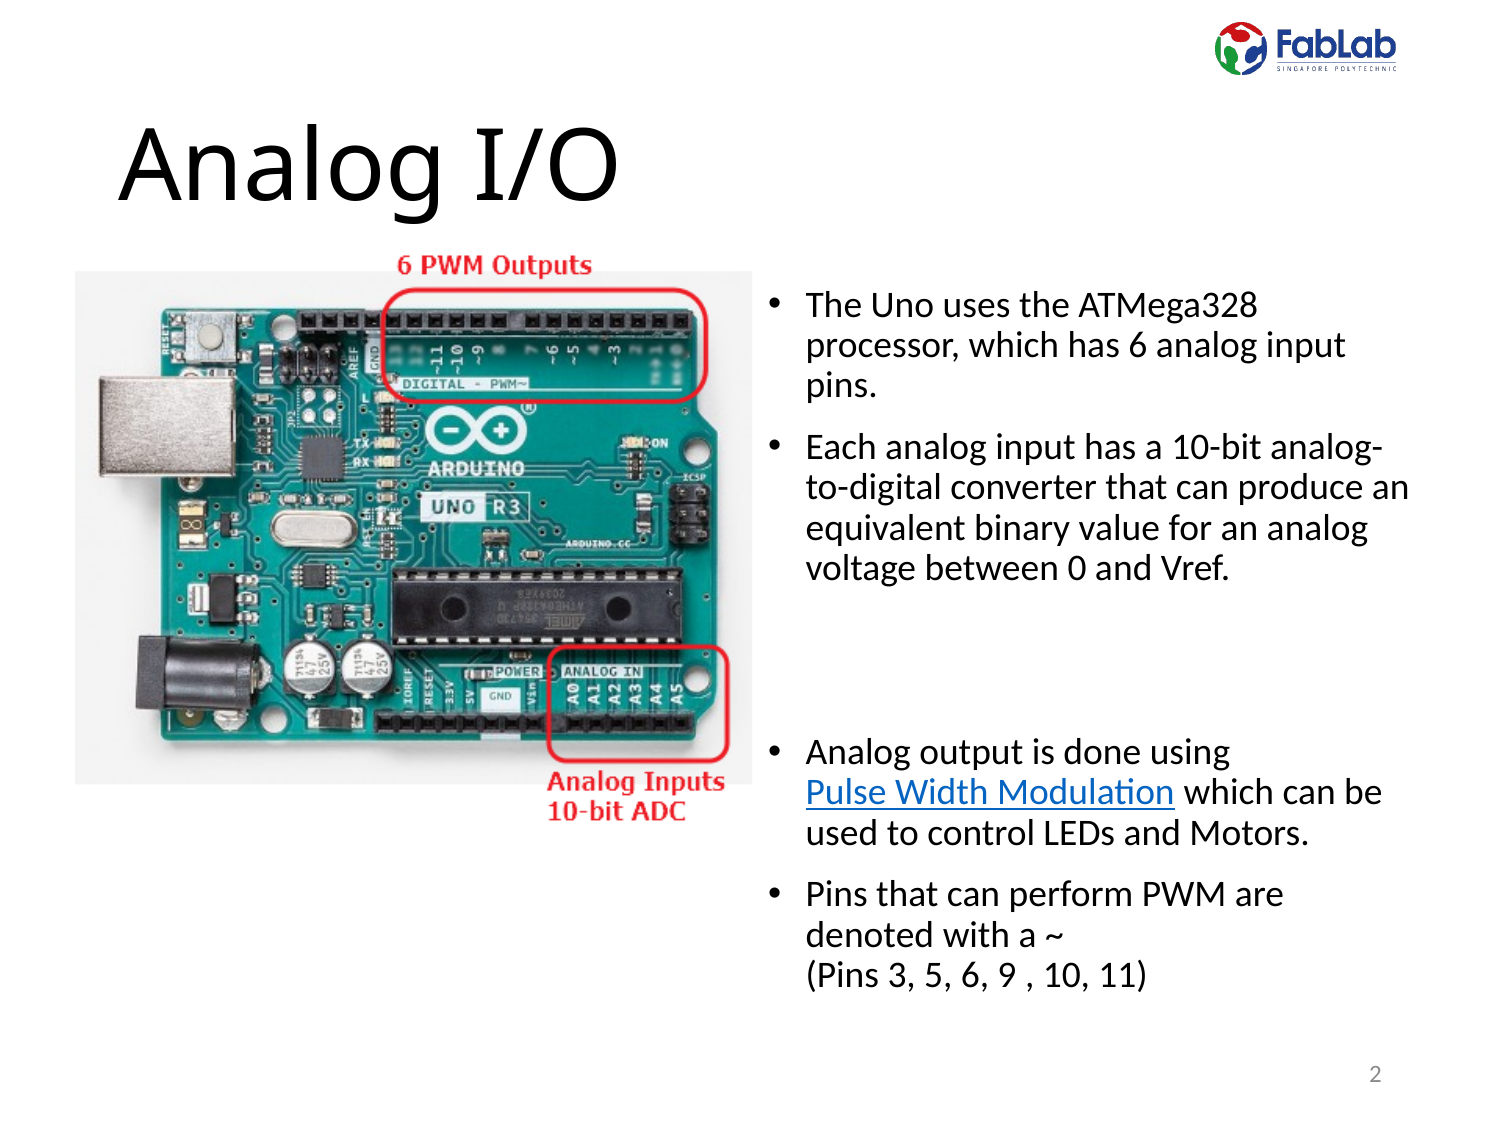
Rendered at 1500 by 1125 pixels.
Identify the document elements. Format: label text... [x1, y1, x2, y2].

title Analog I/O [103, 59, 1397, 277]
slide_number 2 [1059, 1042, 1397, 1103]
picture [1215, 22, 1396, 59]
picture [75, 237, 754, 841]
list The Uno uses the ATMega328 processor, which has 6 analog input pins. Each analog input has a 10-bit analog-to-digital converter that can produce an equivalent binary value for an analog voltage between 0 and Vref. Analog output is done using Pulse Width Modulation which can be used to control LEDs and Motors. Pins that can perform PWM are denoted with a ~ (Pins 3, 5, 6, 9 , 10, 11) [753, 277, 1426, 1000]
